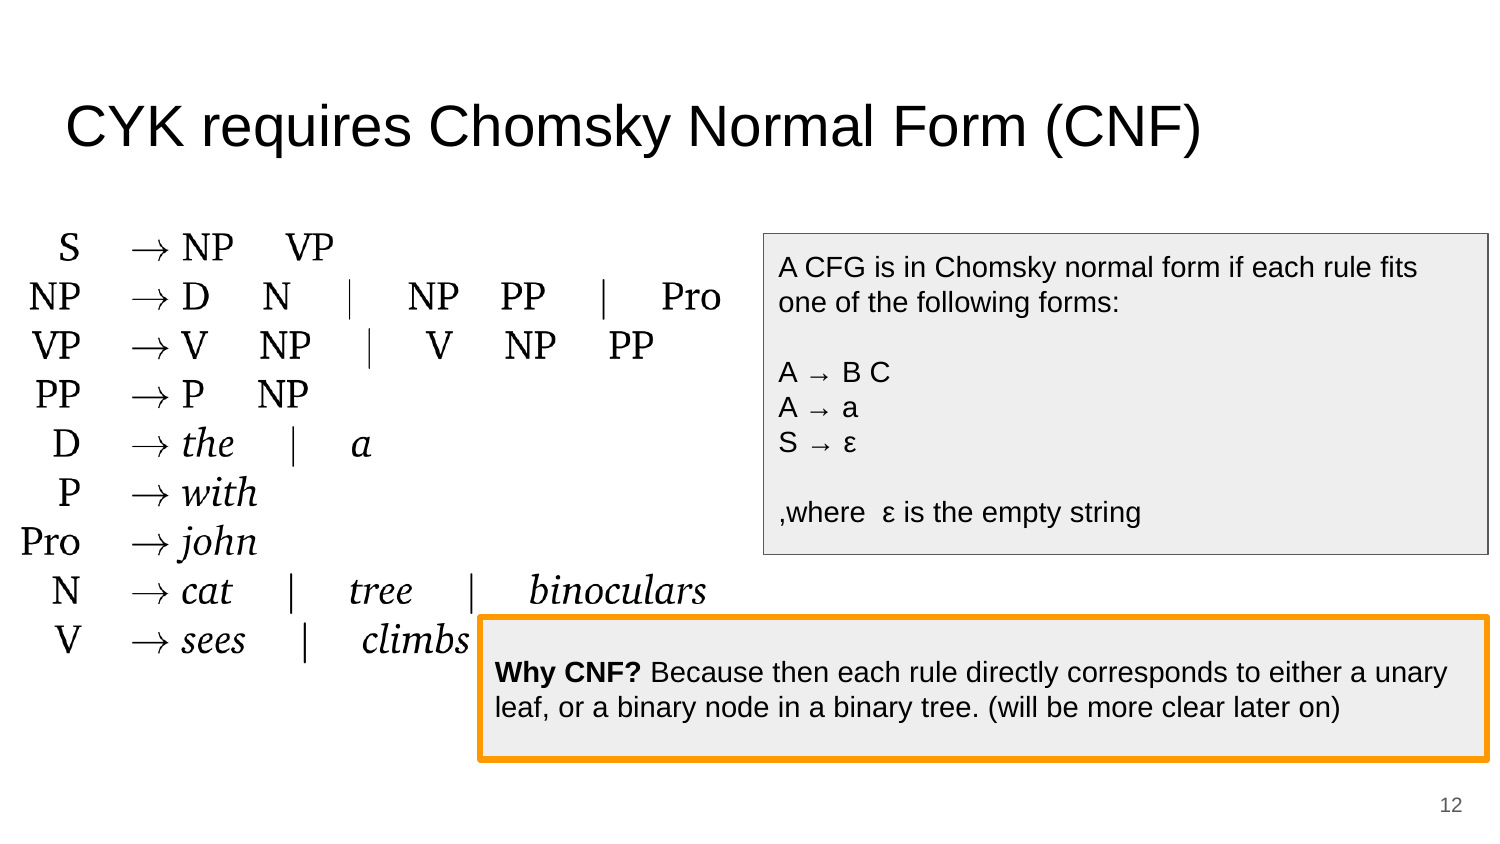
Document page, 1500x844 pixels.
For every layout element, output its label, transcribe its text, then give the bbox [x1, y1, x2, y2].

text_box A CFG is in Chomsky normal form if each rule fits one of the following forms: A → B C A → a S → ε ,where ε is the empty string [763, 233, 1488, 555]
text_box 12 [1387, 771, 1478, 836]
text_box CYK requires Chomsky Normal Form (CNF) [51, 72, 1449, 167]
picture [13, 219, 739, 673]
text_box Why CNF? Because then each rule directly corresponds to either a unary leaf, or a binary node in a binary tree. (will be more clear later on) [480, 617, 1488, 760]
